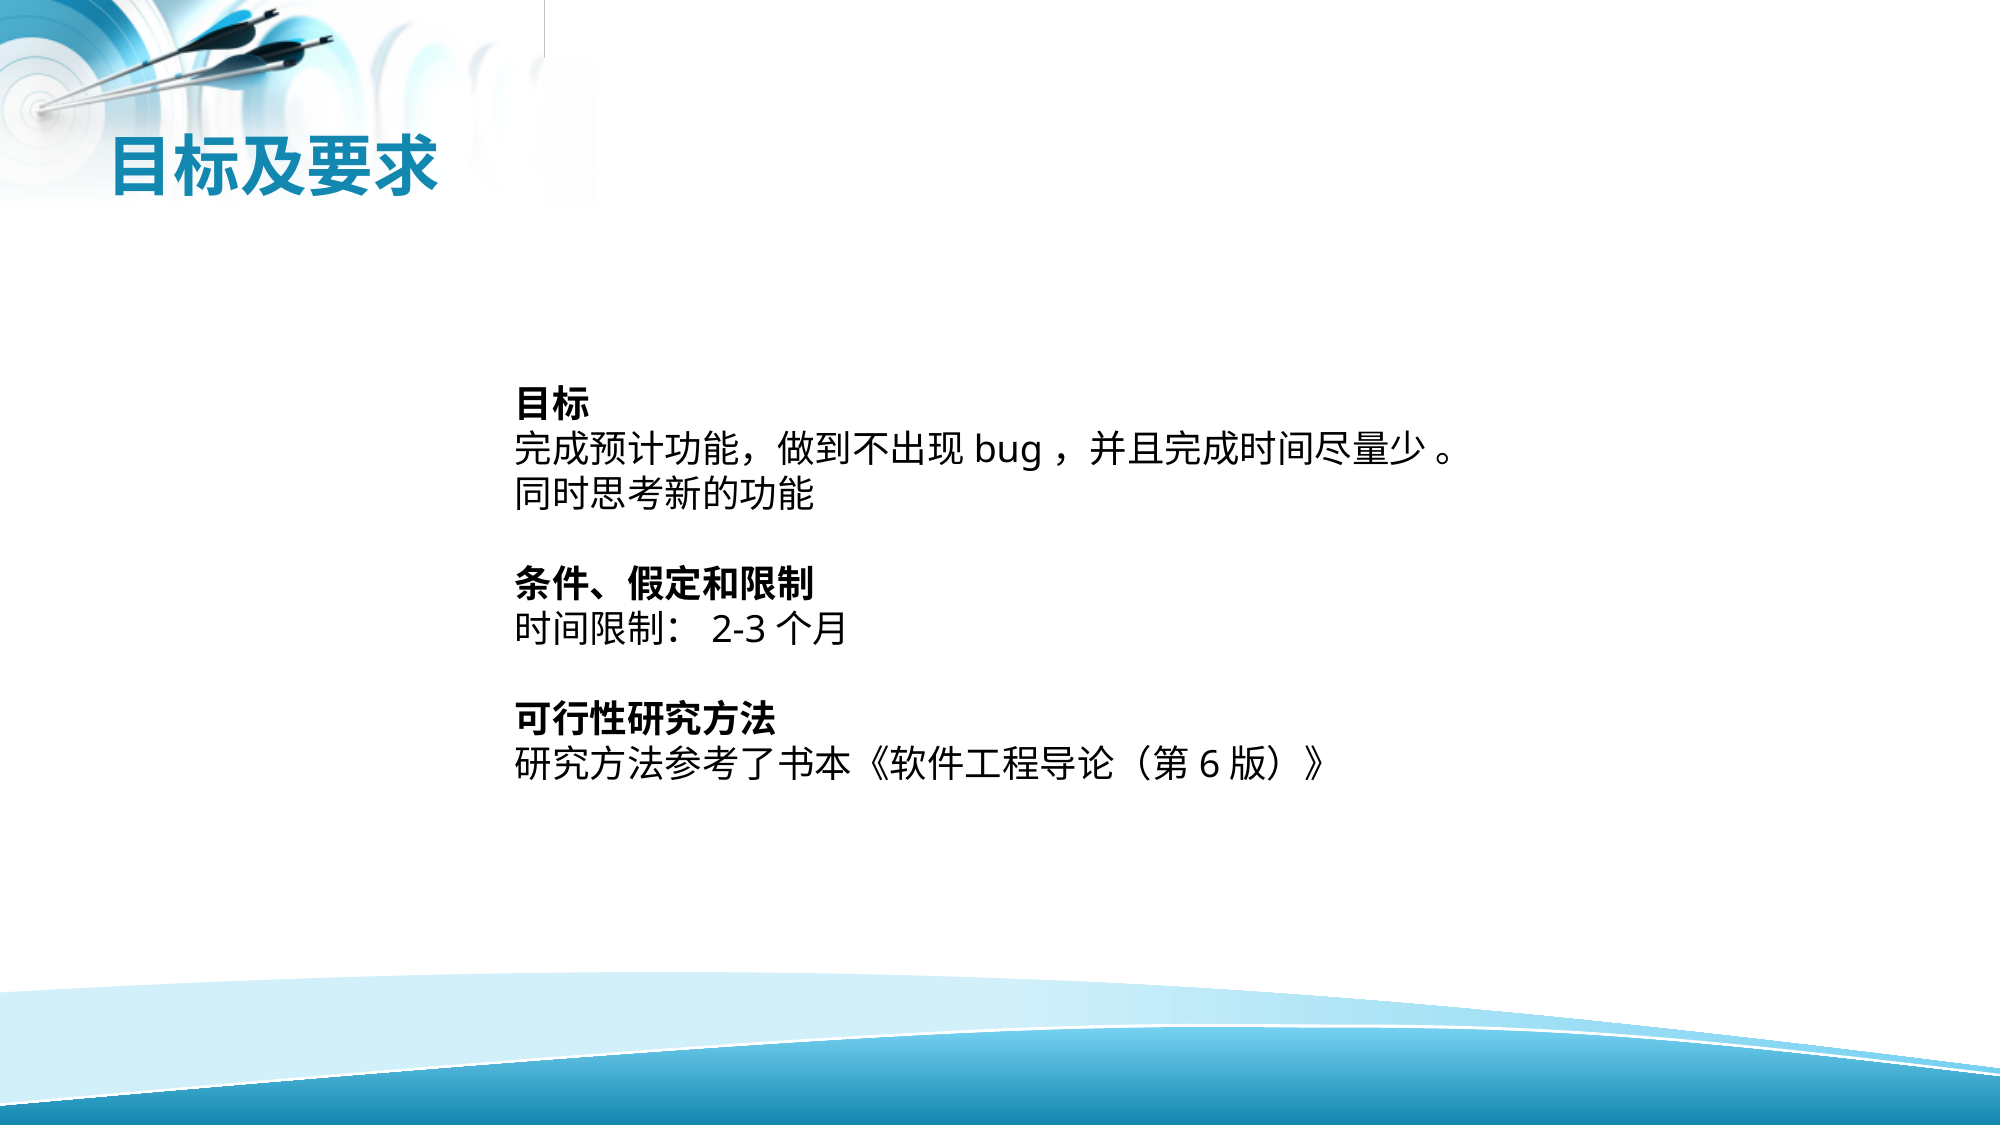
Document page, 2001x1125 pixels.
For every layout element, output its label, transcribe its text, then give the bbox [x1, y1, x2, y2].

title 目标及要求 [91, 97, 1906, 213]
text_box 目标 完成预计功能，做到不出现bug，并且完成时间尽量少 。同时思考新的功能 条件、假定和限制 时间限制：2-3个月 可行性研究方法 研究方法参考了书本《软件工程导论（第6版）》 [500, 373, 1500, 793]
picture [0, 0, 598, 373]
